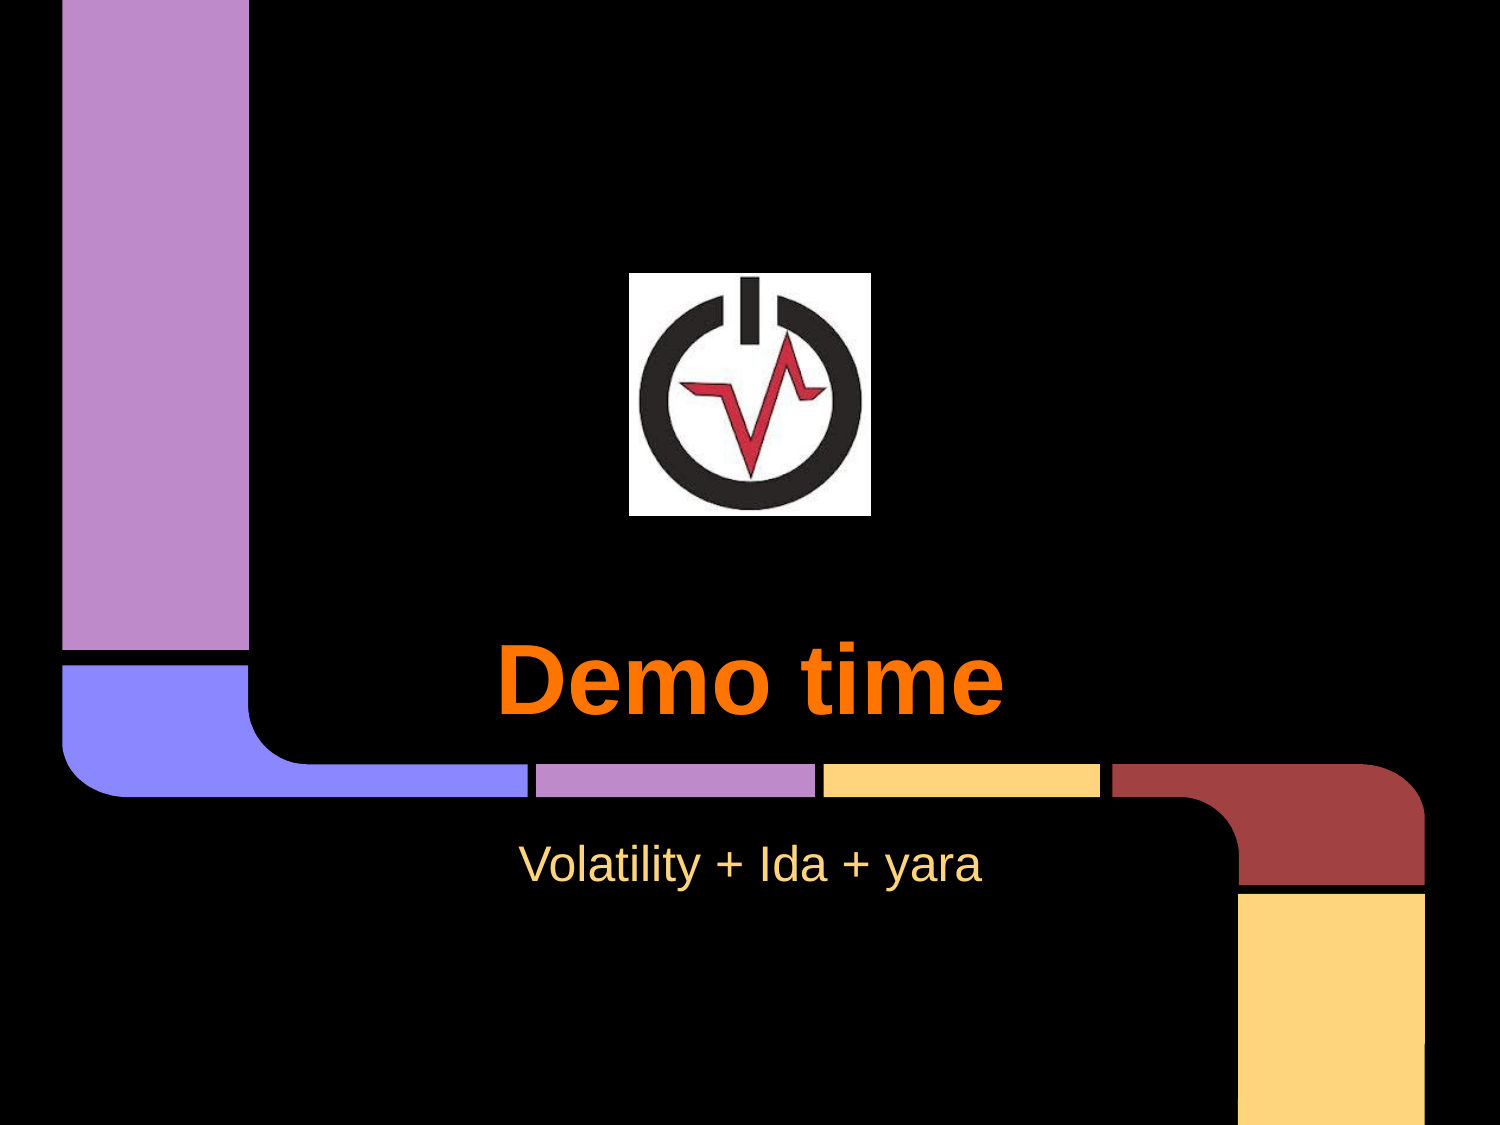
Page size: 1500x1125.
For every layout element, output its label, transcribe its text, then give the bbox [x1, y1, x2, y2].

picture [628, 273, 871, 516]
title Demo time [364, 478, 1137, 750]
subtitle Volatility + Ida + yara [364, 816, 1137, 962]
